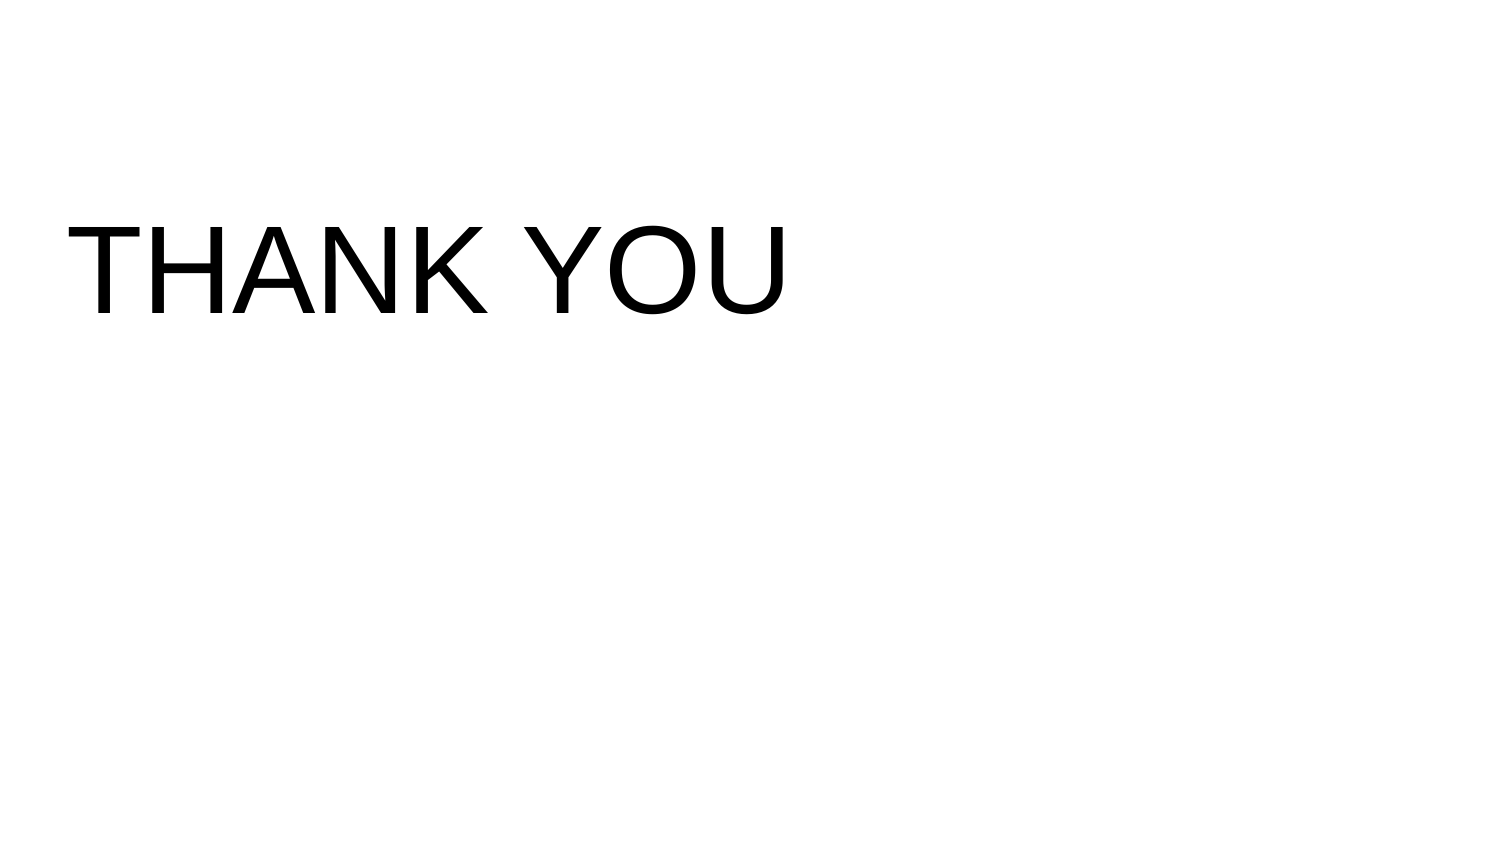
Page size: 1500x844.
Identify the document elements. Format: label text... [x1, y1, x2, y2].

list THANK YOU [51, 150, 1449, 675]
